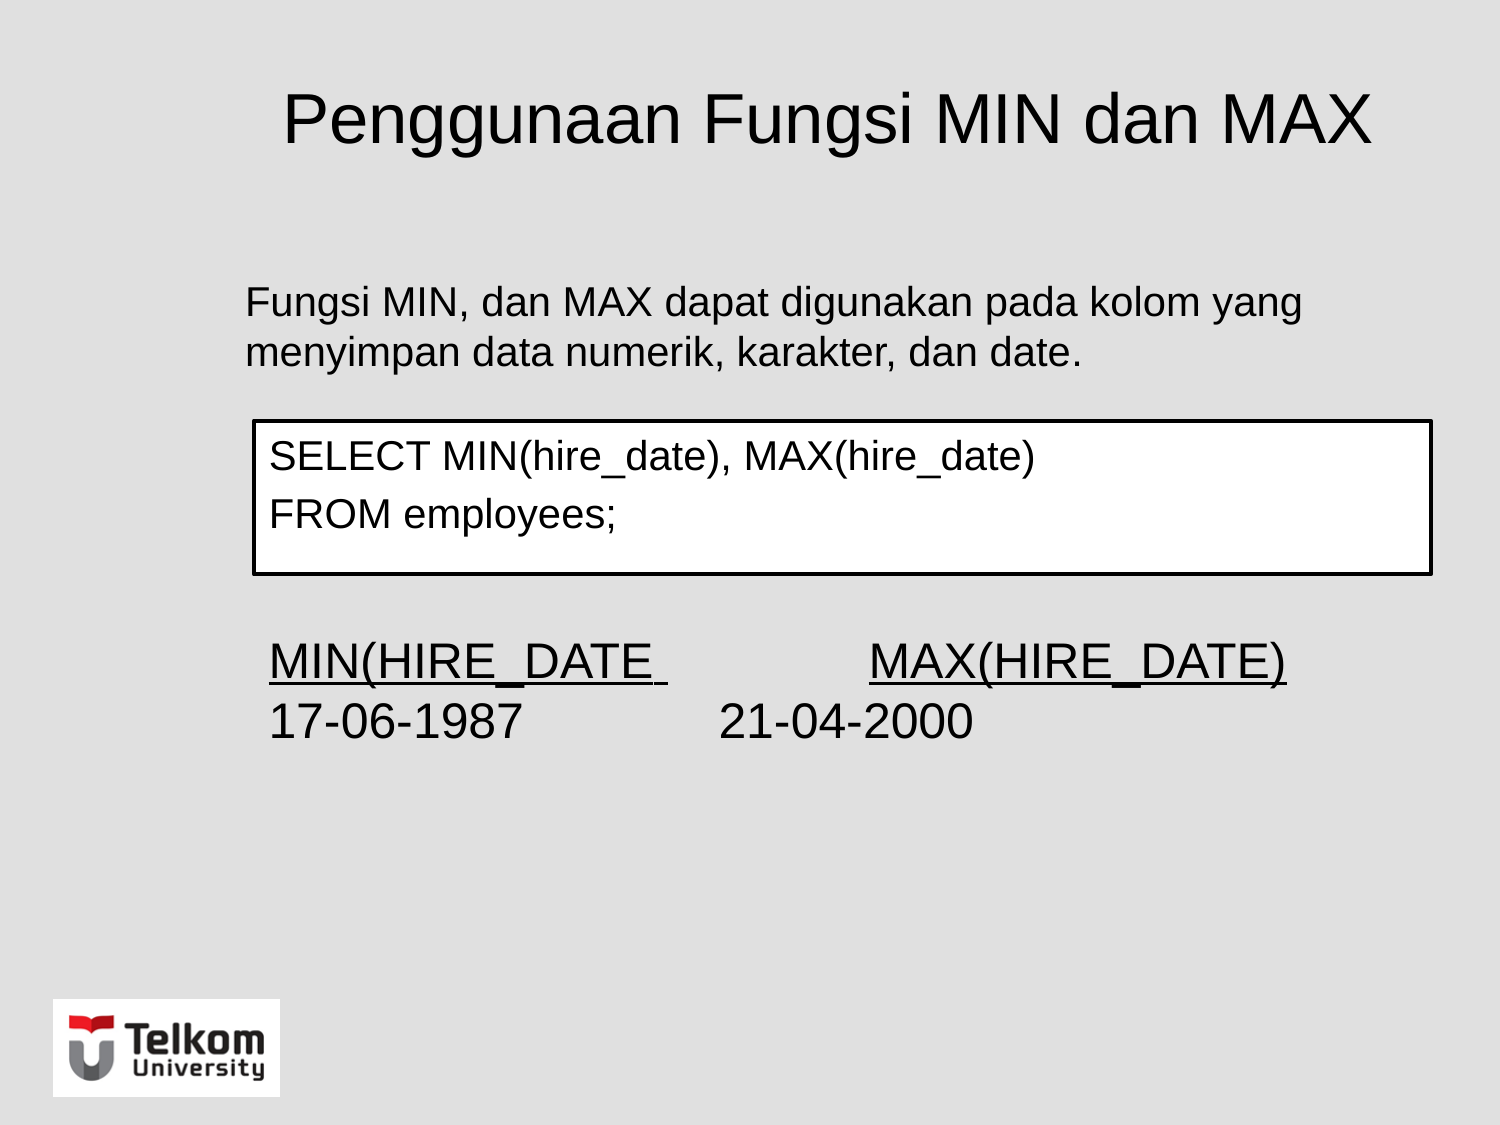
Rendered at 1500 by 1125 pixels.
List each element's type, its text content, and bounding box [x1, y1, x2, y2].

text_box Fungsi MIN, dan MAX dapat digunakan pada kolom yang menyimpan data numerik, karakter, dan date. [230, 267, 1365, 382]
title Penggunaan Fungsi MIN dan MAX [218, 57, 1459, 173]
picture [52, 999, 280, 1097]
list SELECT MIN(hire_date), MAX(hire_date) FROM employees; [252, 419, 1433, 576]
text_box MIN(HIRE_DATE MAX(HIRE_DATE) 17-06-1987 21-04-2000 [253, 621, 1412, 757]
